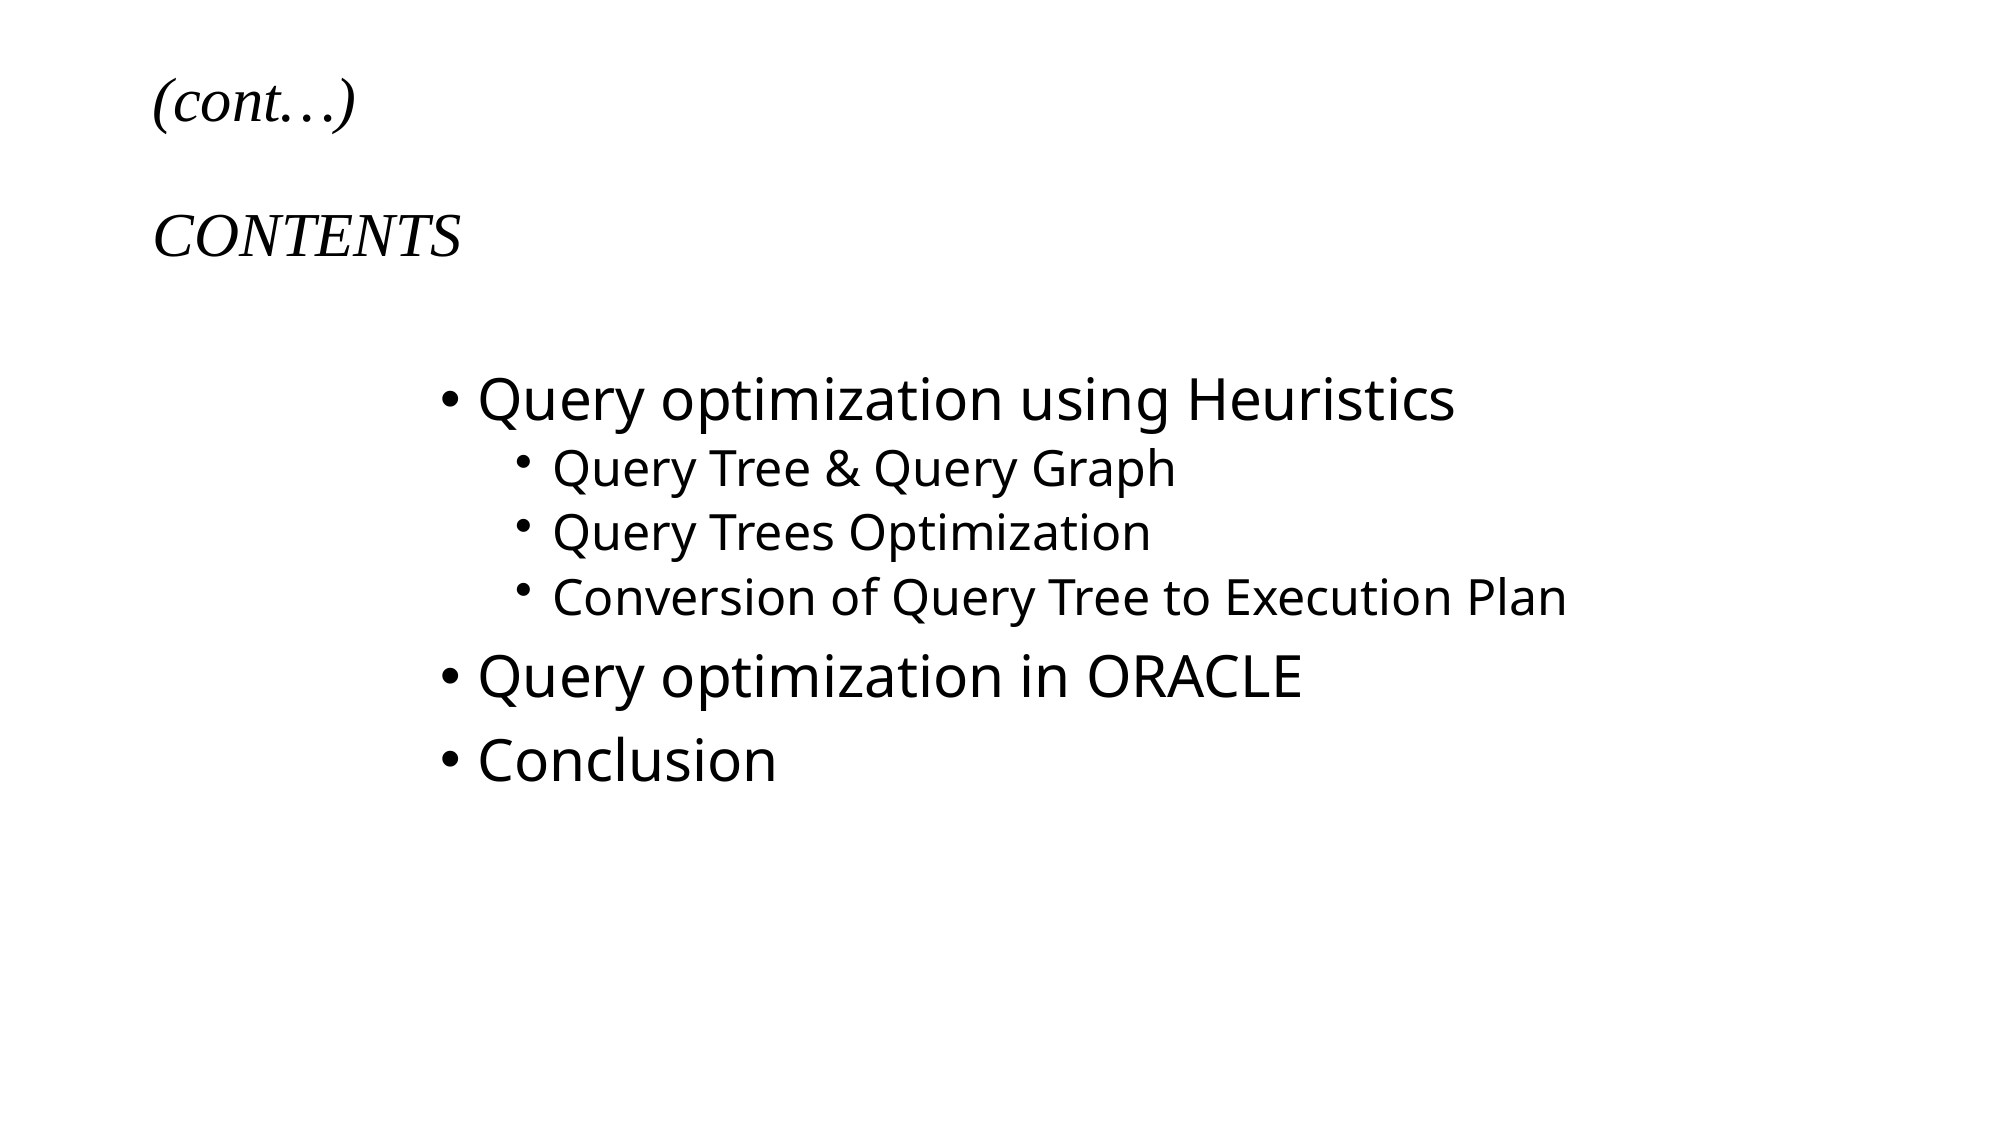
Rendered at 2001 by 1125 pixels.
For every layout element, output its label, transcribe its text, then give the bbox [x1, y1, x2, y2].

list Query optimization using Heuristics Query Tree & Query Graph Query Trees Optimization Conversion of Query Tree to Execution Plan Query optimization in ORACLE Conclusion [425, 362, 1663, 1038]
title (cont…) CONTENTS [137, 59, 1863, 278]
